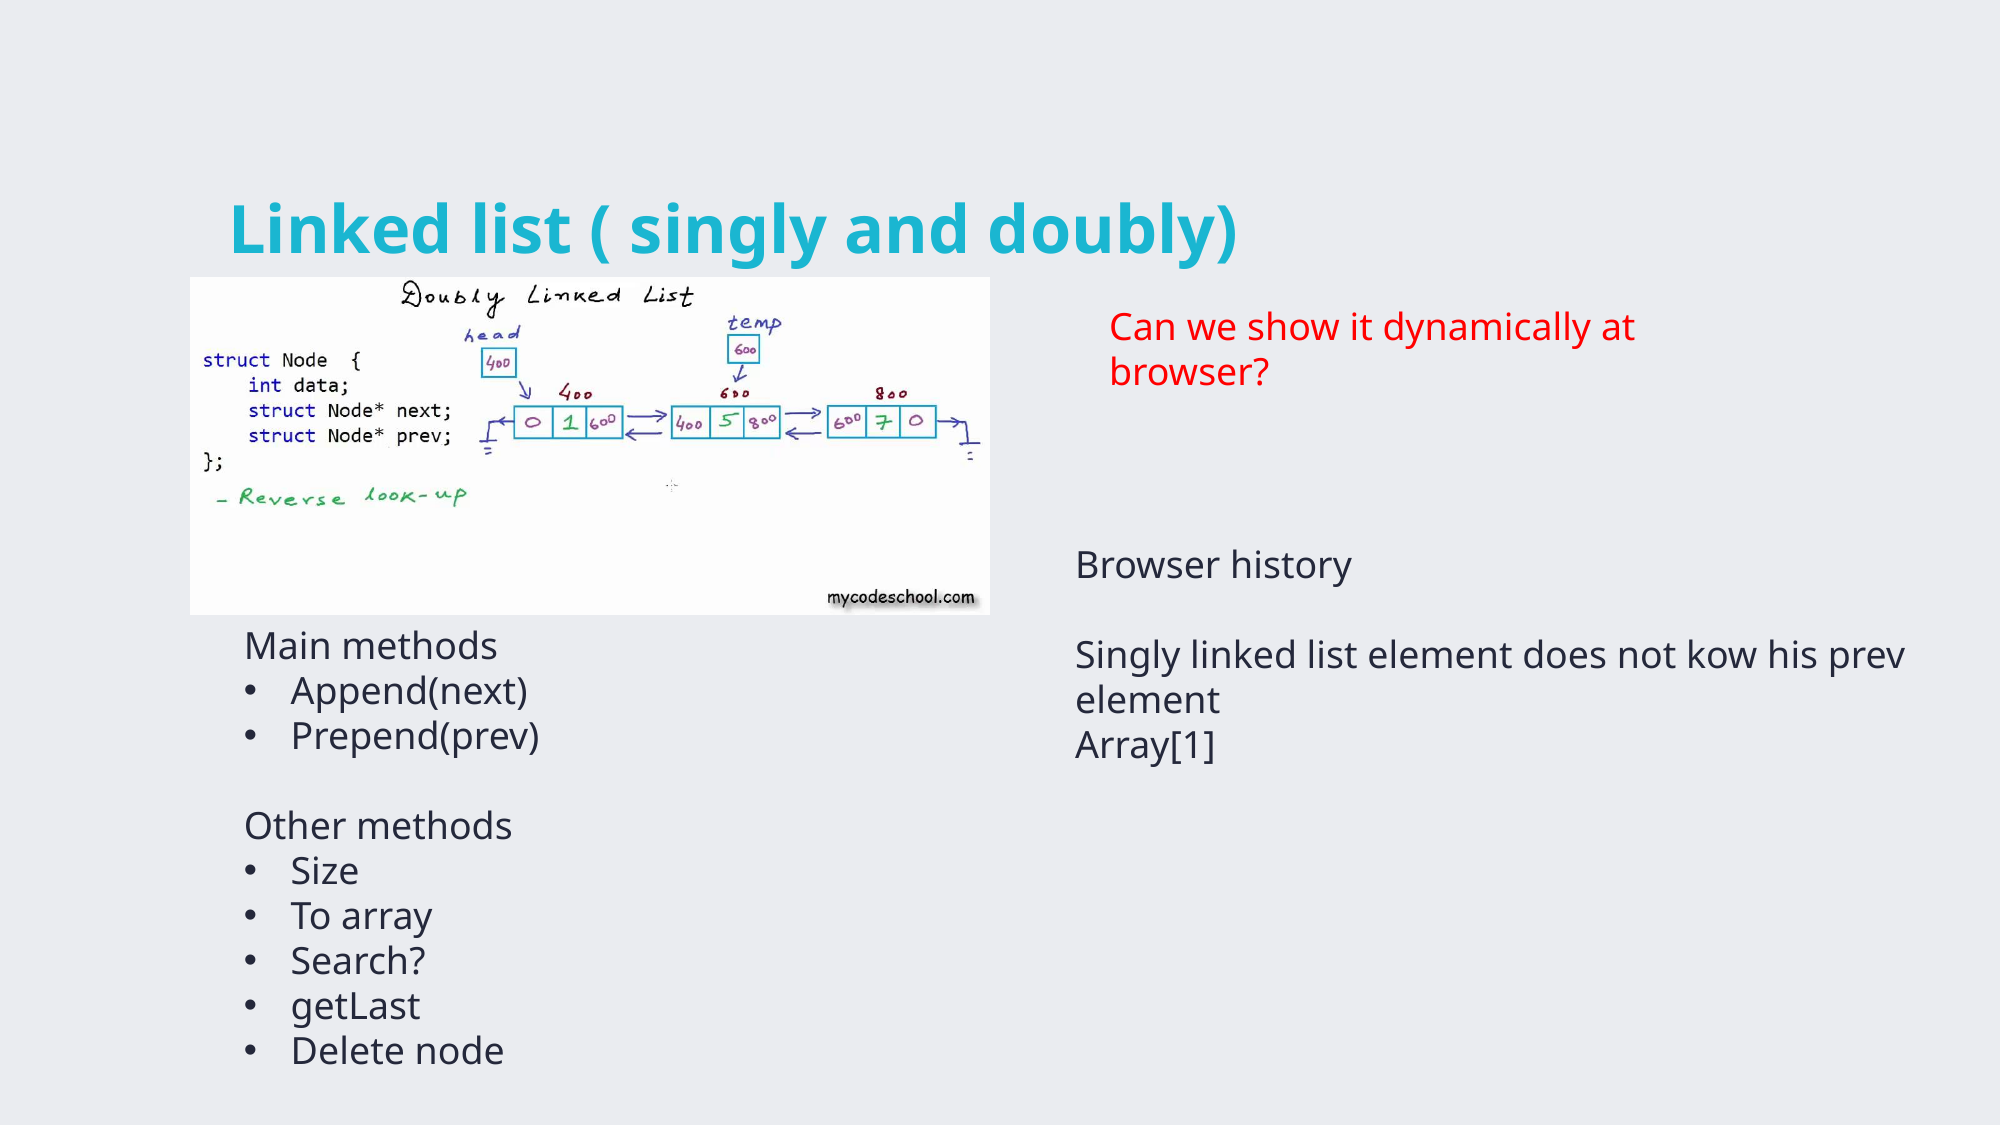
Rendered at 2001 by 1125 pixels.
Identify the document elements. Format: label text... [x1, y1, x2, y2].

picture [189, 277, 990, 615]
text_box Main methods Append(next) Prepend(prev) Other methods Size To array Search? getLast Delete node [229, 623, 734, 1080]
text_box Browser history Singly linked list element does not kow his prev element Array[1] [1060, 533, 2000, 773]
text_box Can we show it dynamically at browser? [1094, 295, 1758, 401]
title Linked list ( singly and doubly) [228, 162, 1805, 301]
